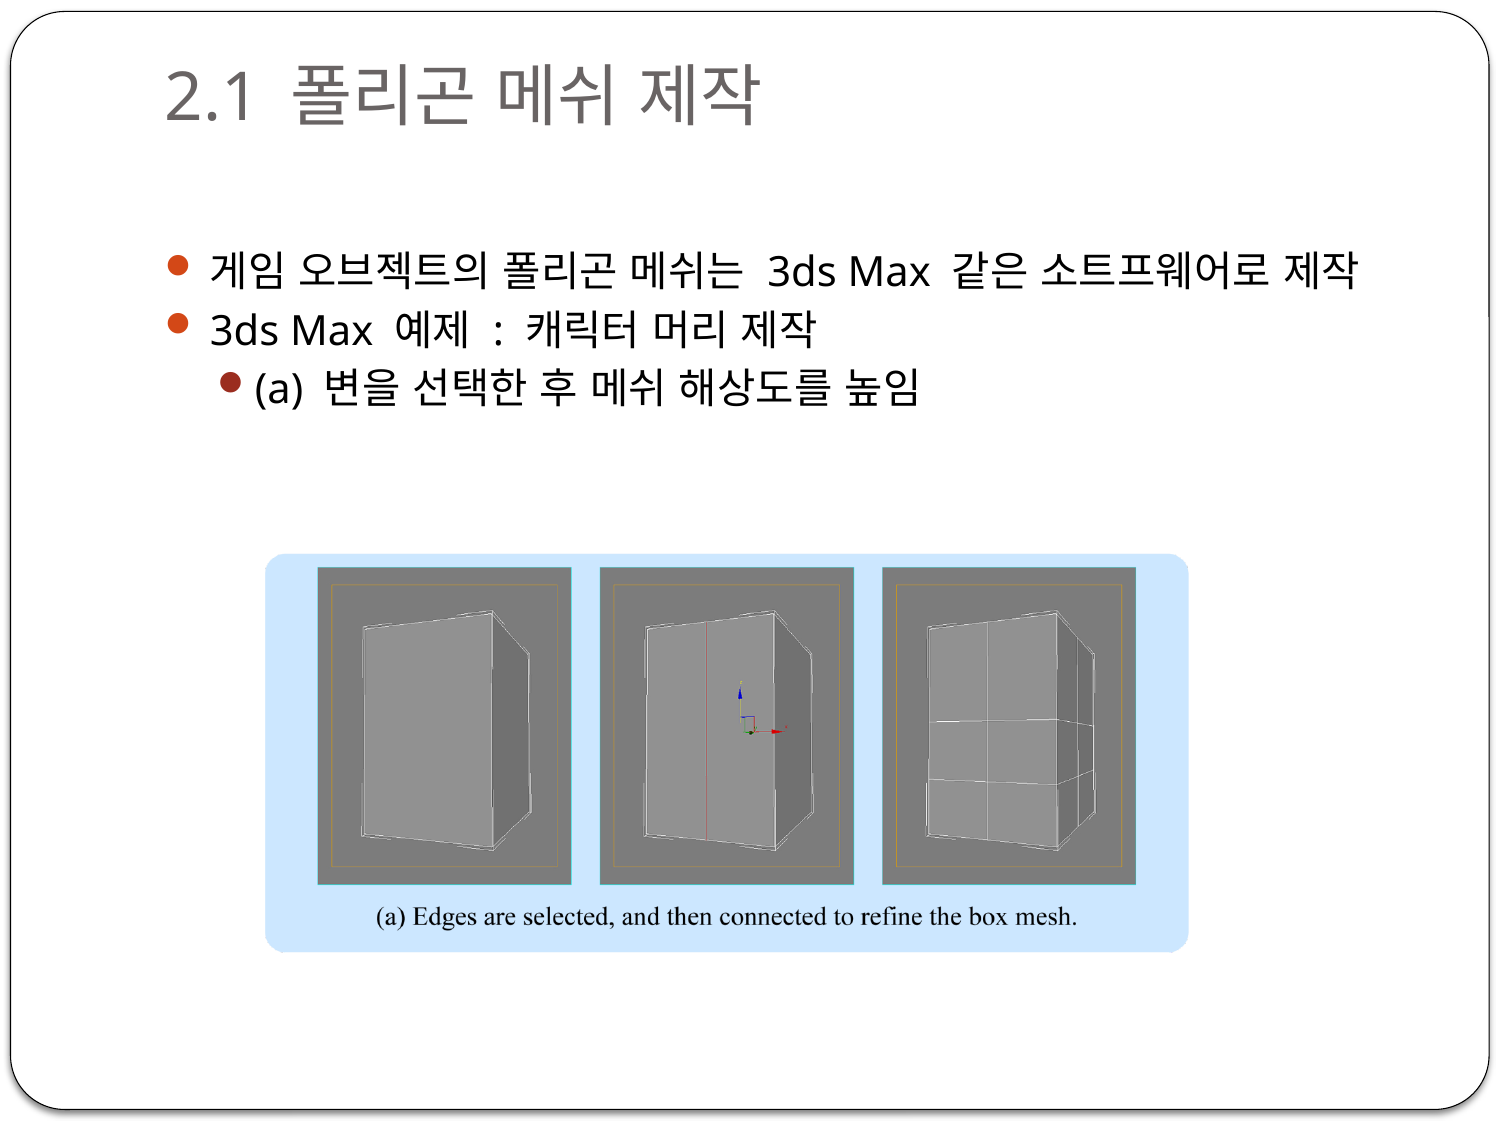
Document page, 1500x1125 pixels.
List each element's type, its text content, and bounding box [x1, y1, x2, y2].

title 2.1 폴리곤 메쉬 제작 [150, 45, 1425, 149]
list 게임 오브젝트의 폴리곤 메쉬는 3ds Max 같은 소트프웨어로 제작 3ds Max 예제 : 캐릭터 머리 제작 (a) 변을 선택한 후 메쉬 해상도를 높임 [150, 237, 1425, 988]
picture [170, 526, 1282, 979]
text_box [0, 0, 1500, 75]
